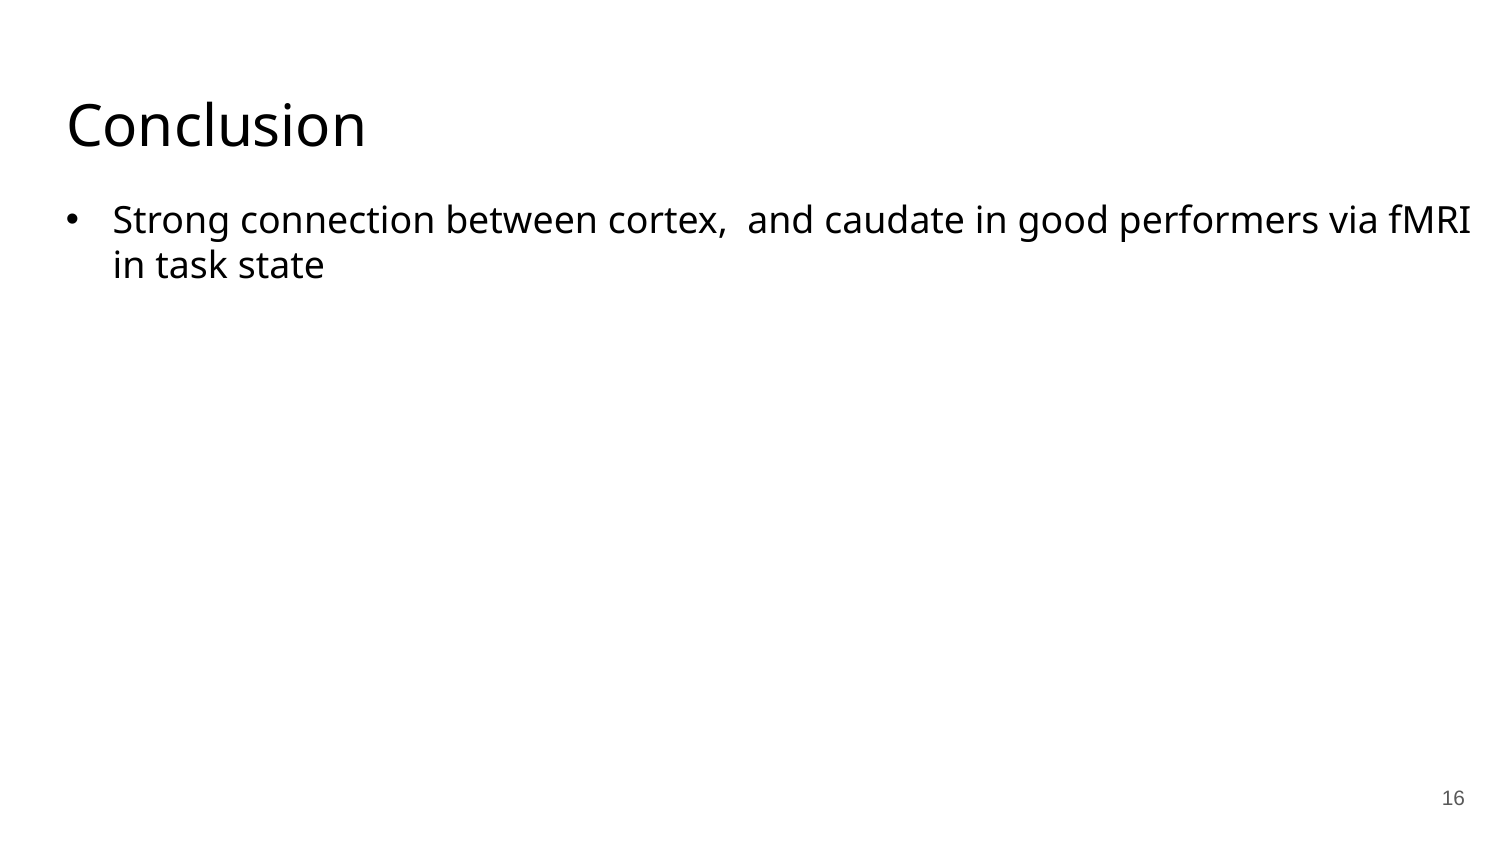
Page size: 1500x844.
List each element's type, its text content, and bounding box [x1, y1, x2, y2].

text_box Strong connection between cortex, and caudate in good performers via fMRI in task state [51, 188, 1500, 339]
slide_number 16 [1389, 764, 1480, 830]
title Conclusion [51, 72, 1449, 167]
